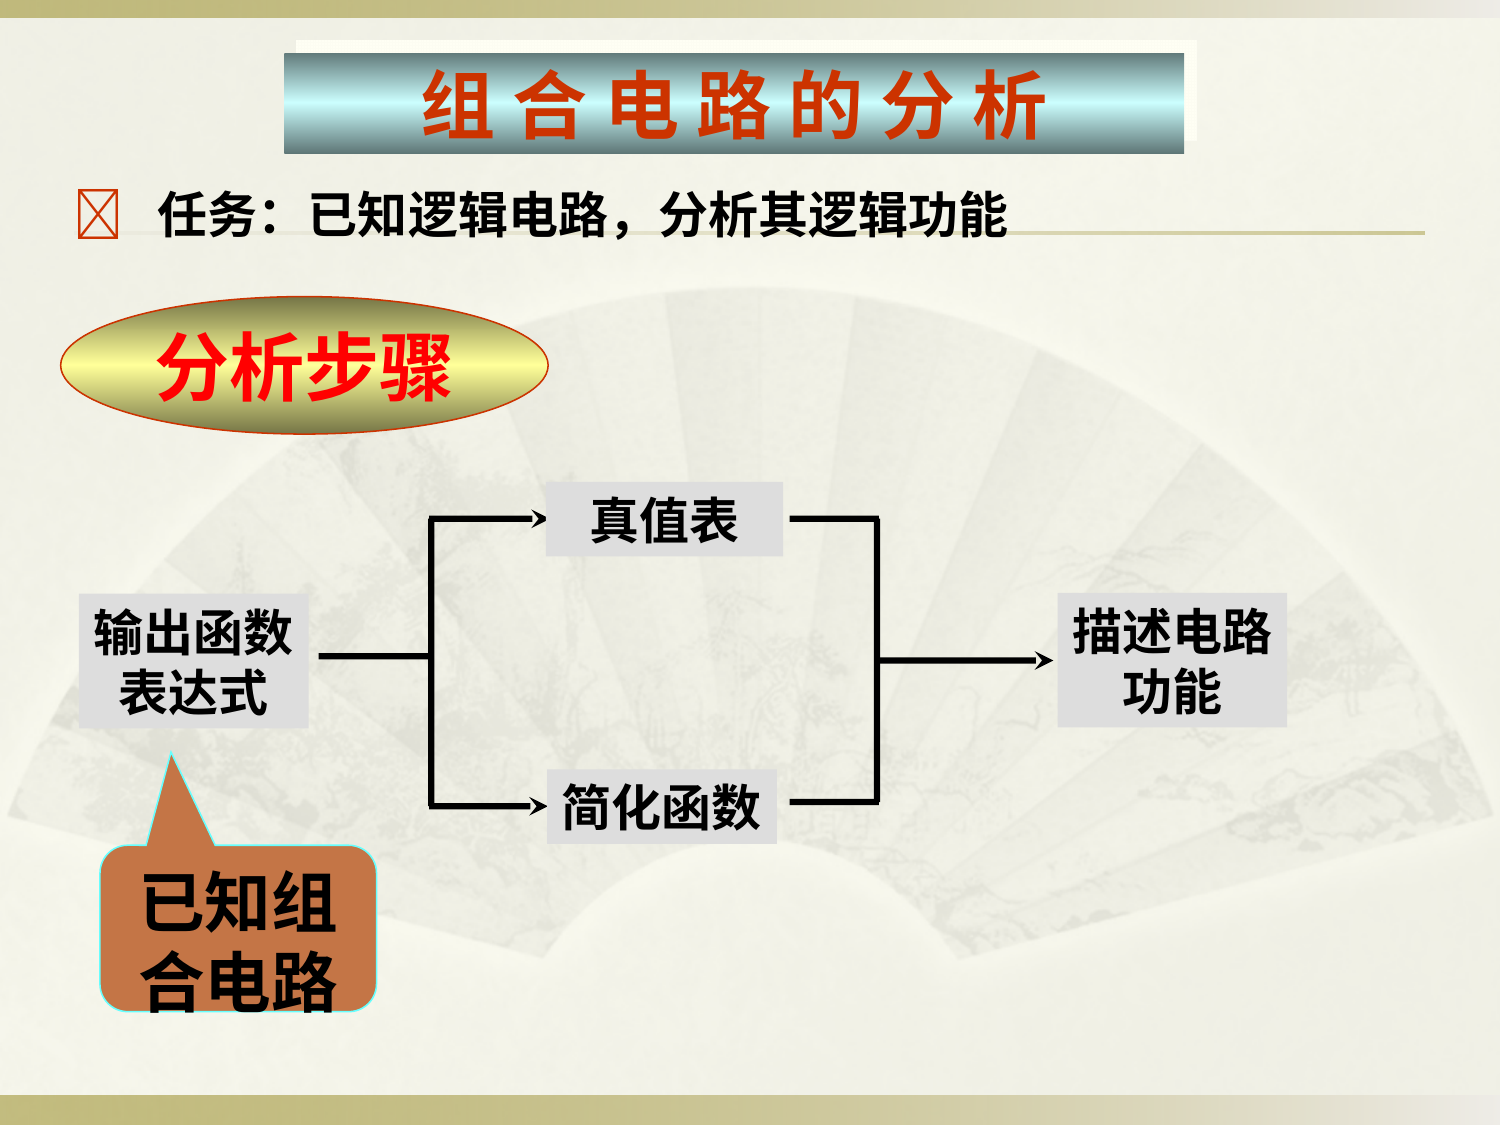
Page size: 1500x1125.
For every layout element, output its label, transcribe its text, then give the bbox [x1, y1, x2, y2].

text_box 组 合 电 路 的 分 析 [284, 53, 1185, 154]
text_box 真值表 [545, 481, 784, 557]
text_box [318, 518, 551, 807]
text_box  任务：已知逻辑电路，分析其逻辑功能 [58, 175, 1290, 251]
text_box 已知组合电路 [99, 752, 377, 1012]
text_box 简化函数 [547, 769, 777, 844]
text_box 分析步骤 [60, 296, 549, 435]
text_box 描述电路 功能 [1059, 592, 1288, 728]
text_box 输出函数 表达式 [78, 593, 309, 729]
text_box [789, 518, 1054, 803]
